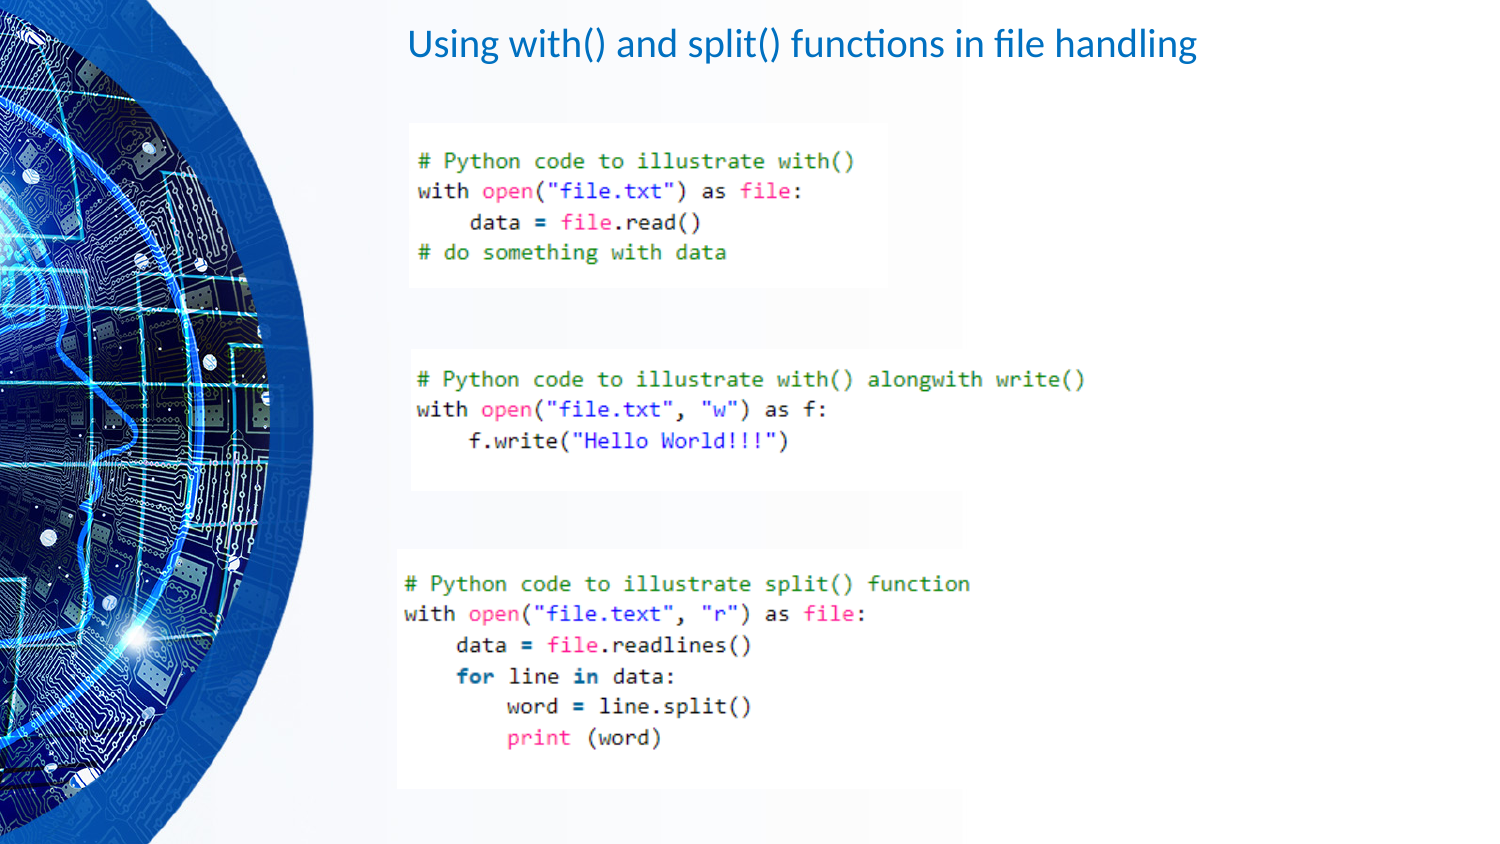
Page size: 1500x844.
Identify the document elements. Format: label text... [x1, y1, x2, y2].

picture [0, 0, 1500, 844]
title Using with() and split() functions in file handling [392, 9, 1281, 74]
